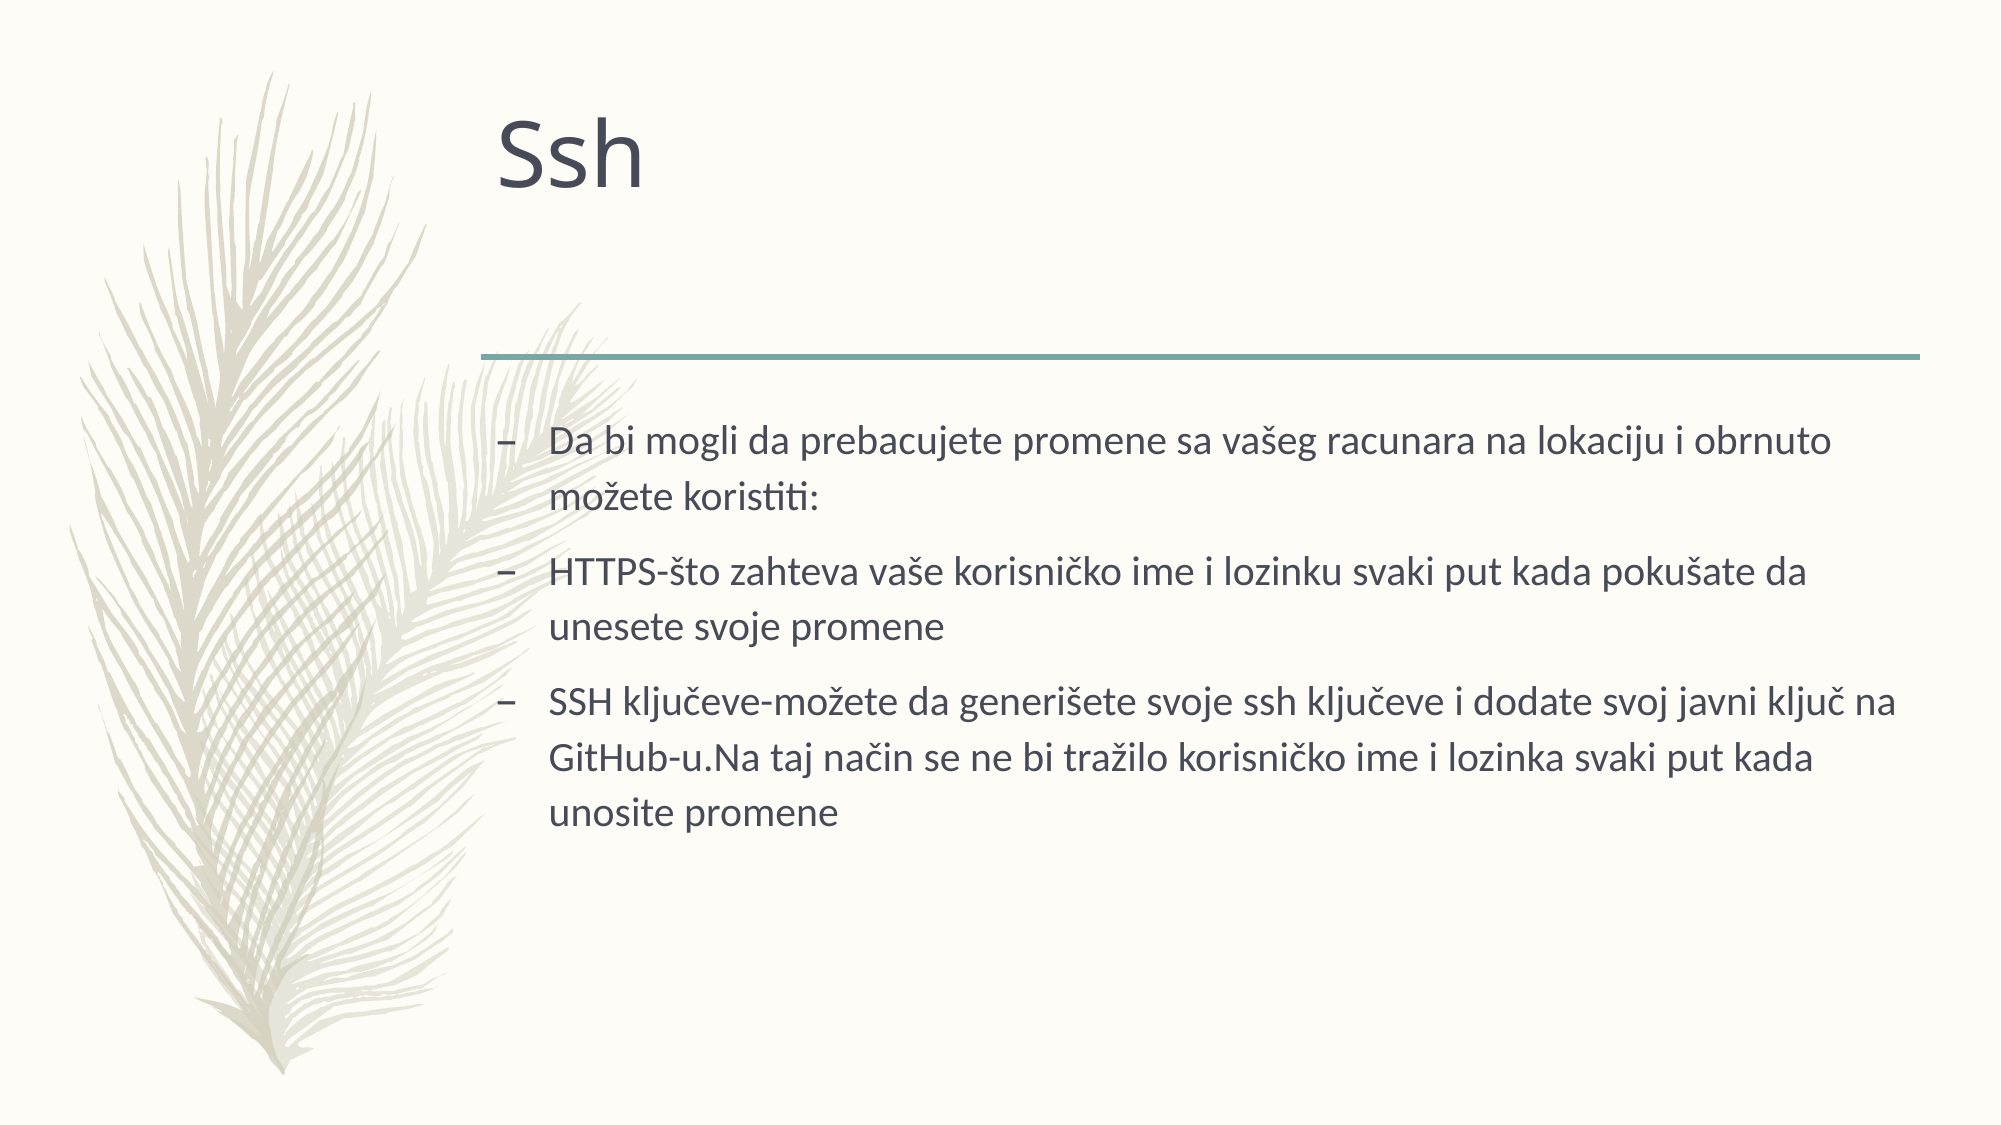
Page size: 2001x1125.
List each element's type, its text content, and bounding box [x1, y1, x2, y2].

list Da bi mogli da prebacujete promene sa vašeg racunara na lokaciju i obrnuto možete koristiti: HTTPS-što zahteva vaše korisničko ime i lozinku svaki put kada pokušate da unesete svoje promene SSH ključeve-možete da generišete svoje ssh ključeve i dodate svoj javni ključ na GitHub-u.Na taj način se ne bi tražilo korisničko ime i lozinka svaki put kada unosite promene [481, 399, 1920, 999]
title Ssh [481, 93, 1920, 350]
